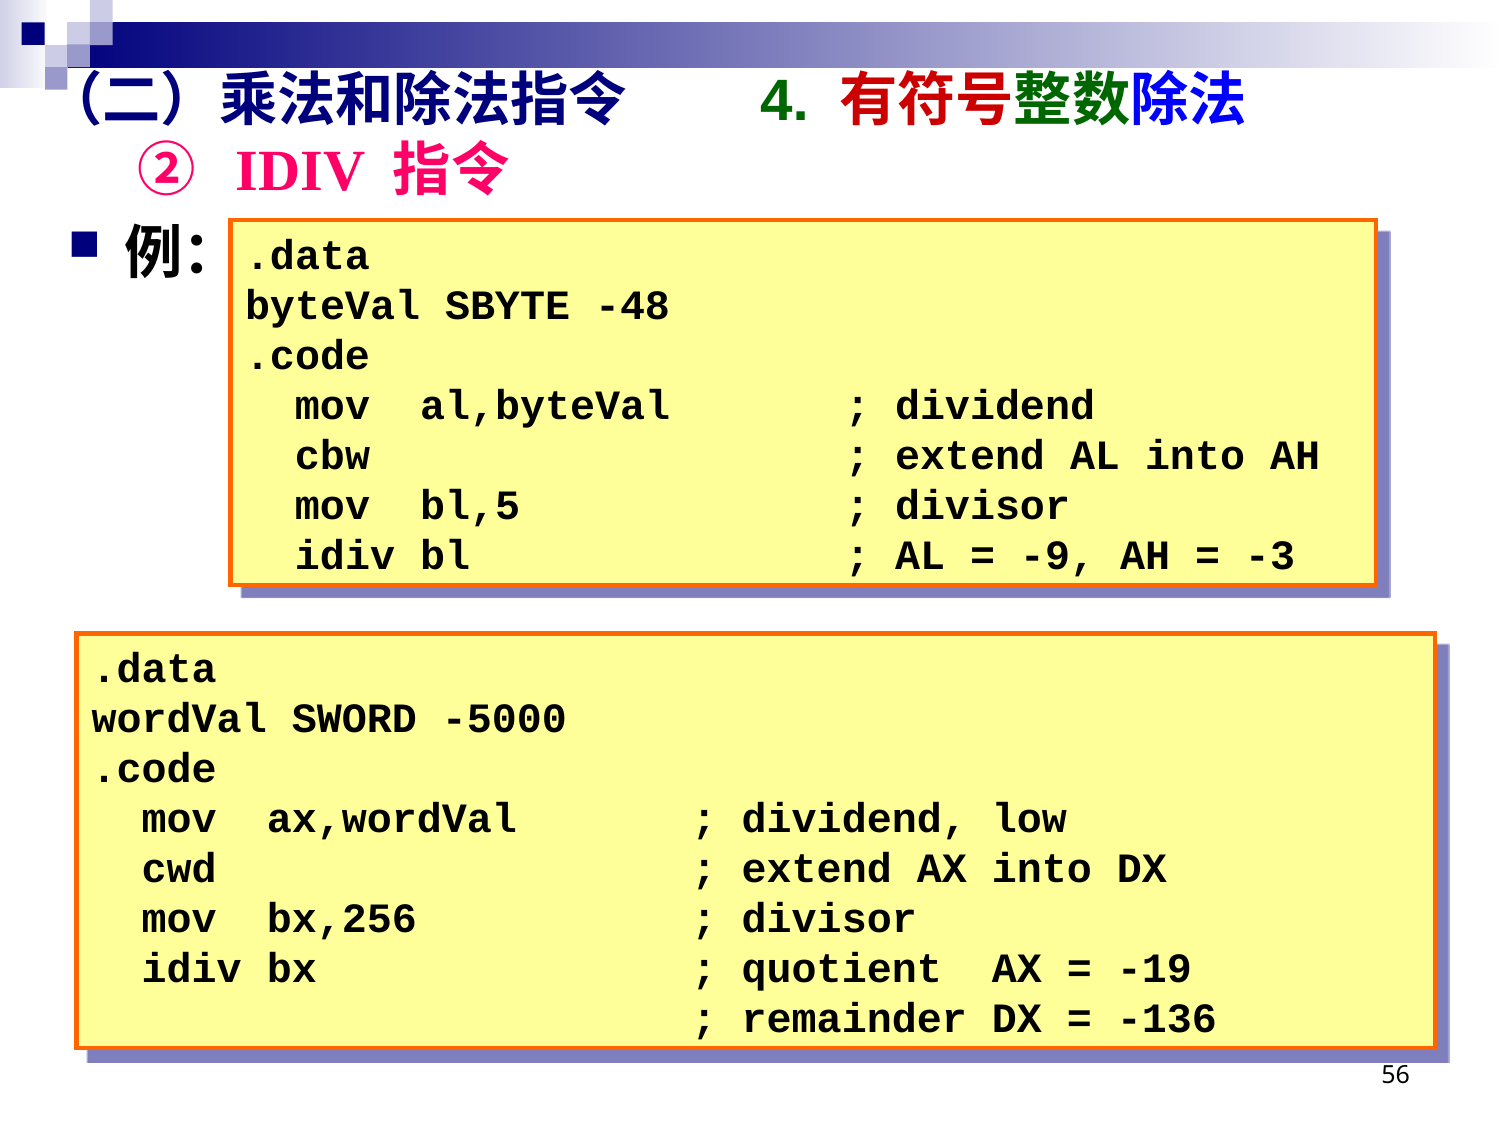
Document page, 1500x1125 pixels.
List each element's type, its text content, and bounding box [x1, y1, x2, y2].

text_box .data wordVal SWORD -5000 .code mov ax,wordVal ; dividend, low cwd ; extend AX into DX mov bx,256 ; divisor idiv bx ; quotient AX = -19 ; remainder DX = -136 [76, 633, 1436, 1049]
list 例： [52, 221, 1460, 1102]
text_box .data byteVal SBYTE -48 .code mov al,byteVal ; dividend cbw ; extend AL into AH mov bl,5 ; divisor idiv bl ; AL = -9, AH = -3 [230, 220, 1376, 585]
title （二）乘法和除法指令 4. 有符号整数除法 ② IDIV 指令 [29, 54, 1471, 221]
